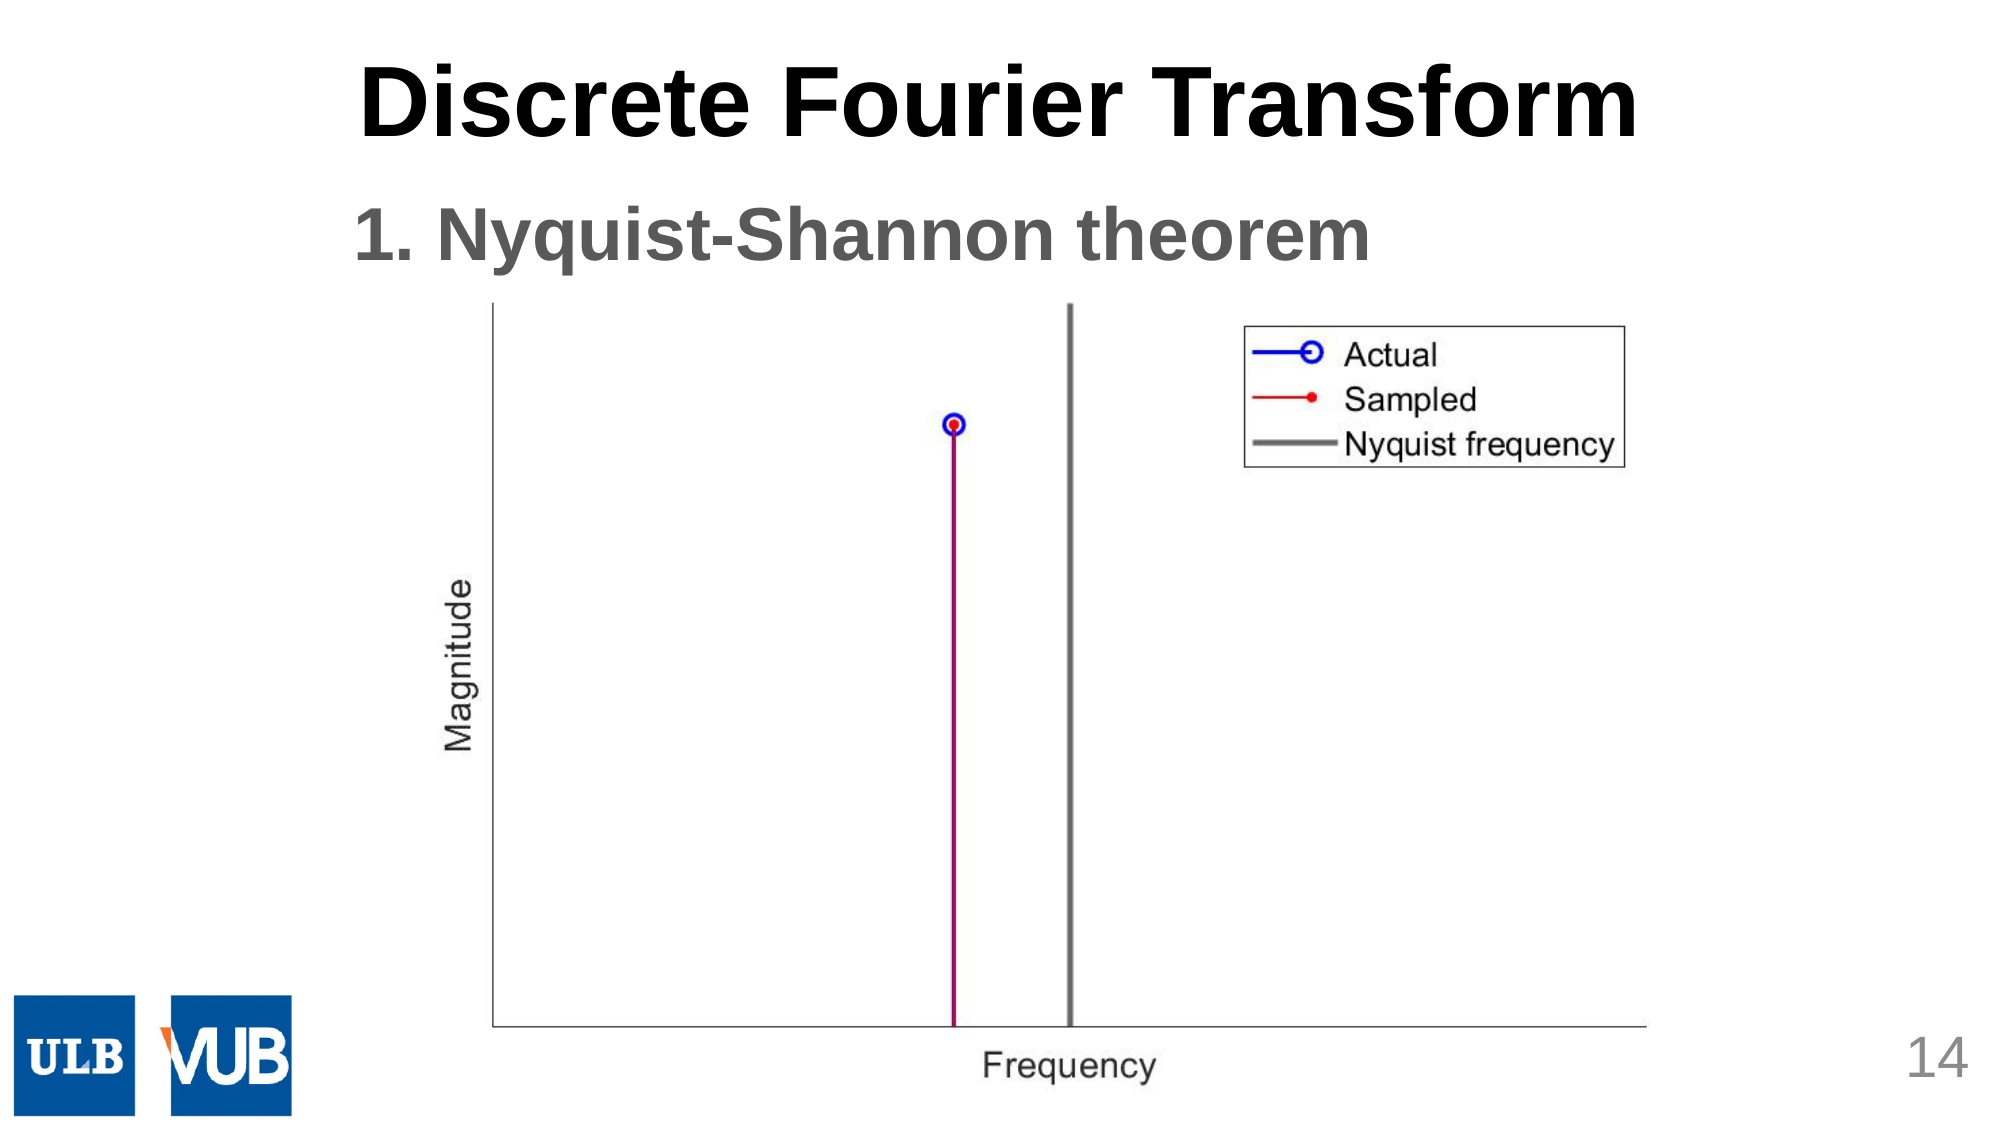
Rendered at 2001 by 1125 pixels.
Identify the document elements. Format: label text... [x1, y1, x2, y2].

text_box Discrete Fourier Transform [68, 40, 1932, 178]
text_box 1. Nyquist-Shannon theorem [338, 177, 1827, 283]
slide_number 14 [1827, 995, 1986, 1112]
picture [10, 991, 295, 1121]
picture [299, 238, 1789, 1125]
